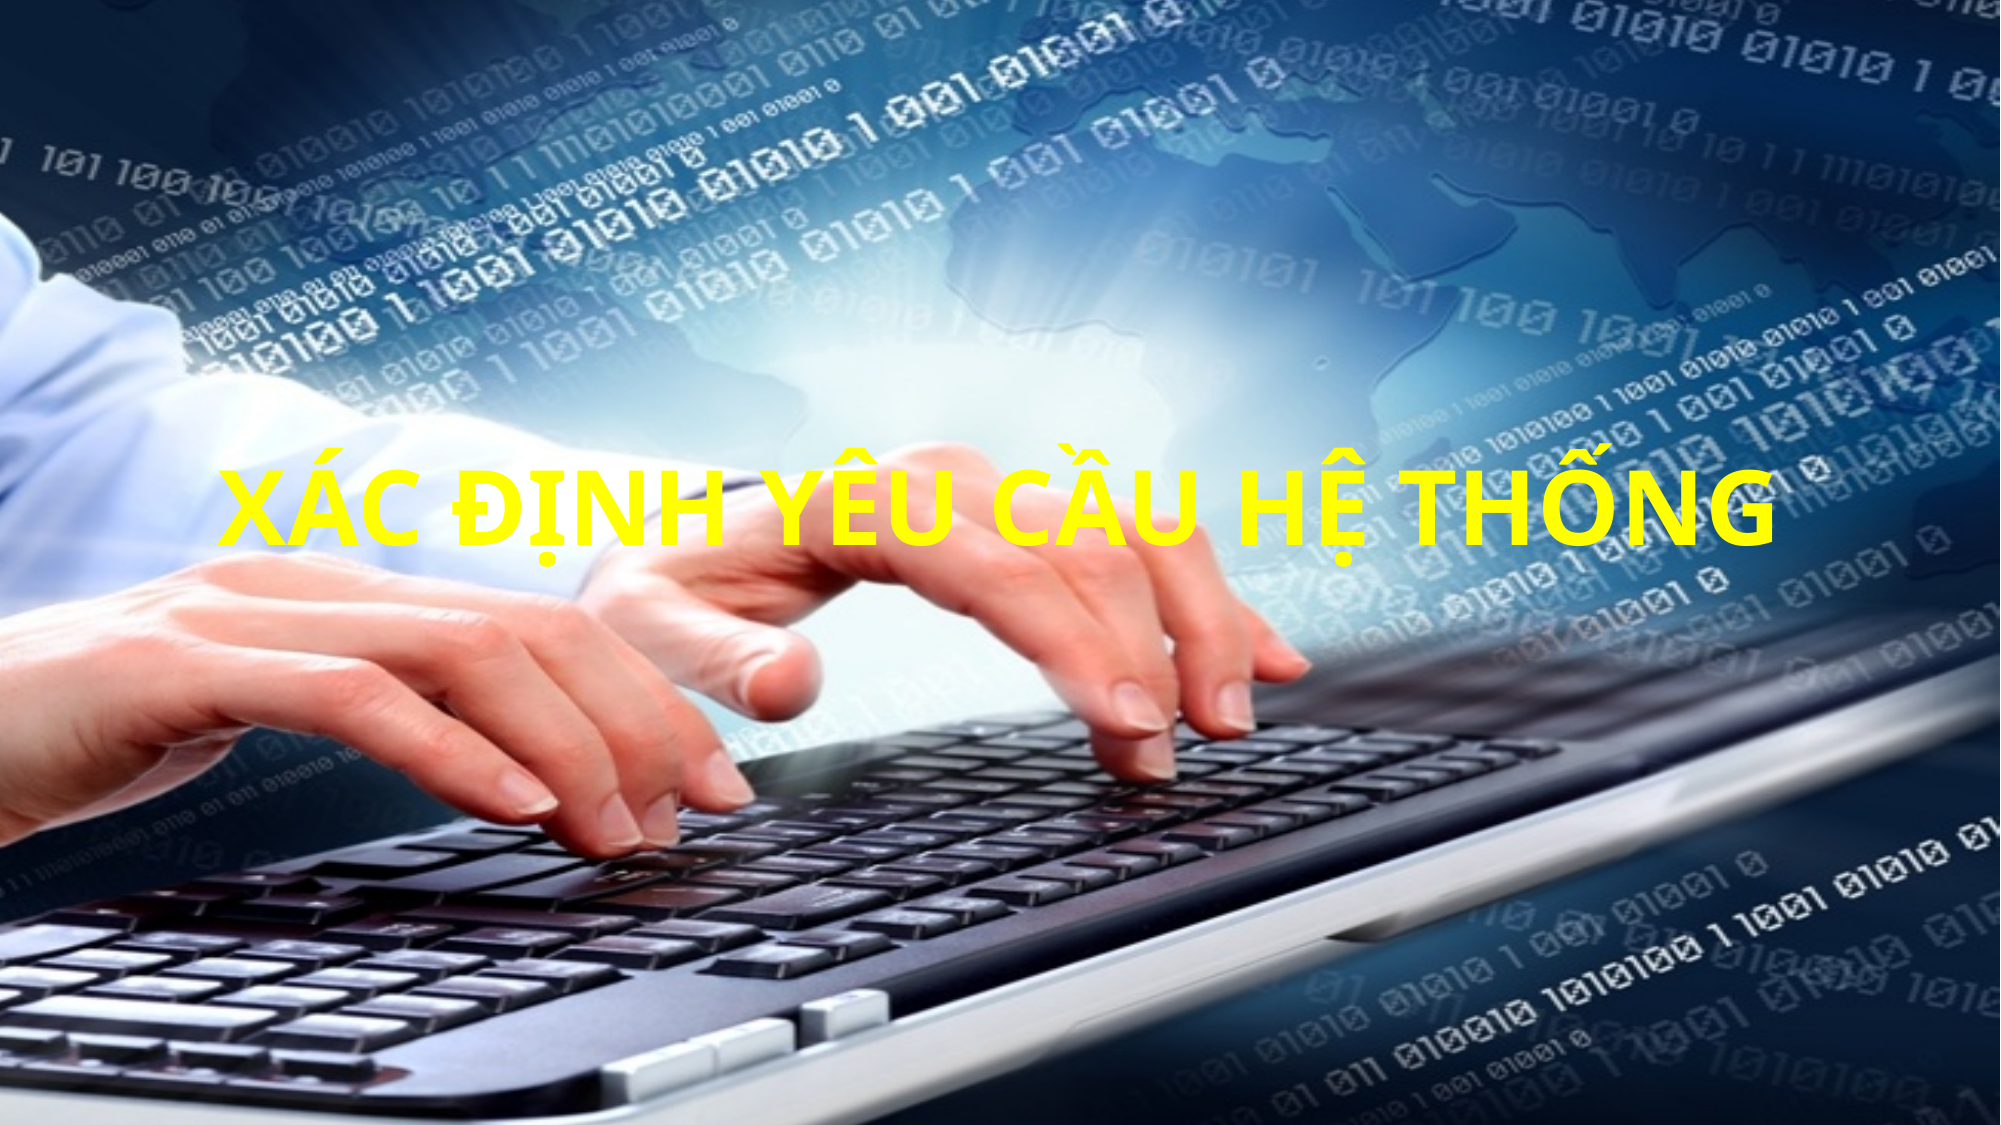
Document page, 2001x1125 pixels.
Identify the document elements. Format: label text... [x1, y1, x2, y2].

picture [0, 0, 2000, 1125]
title XÁC ĐỊNH YÊU CẦU HỆ THỐNG [137, 184, 1863, 576]
